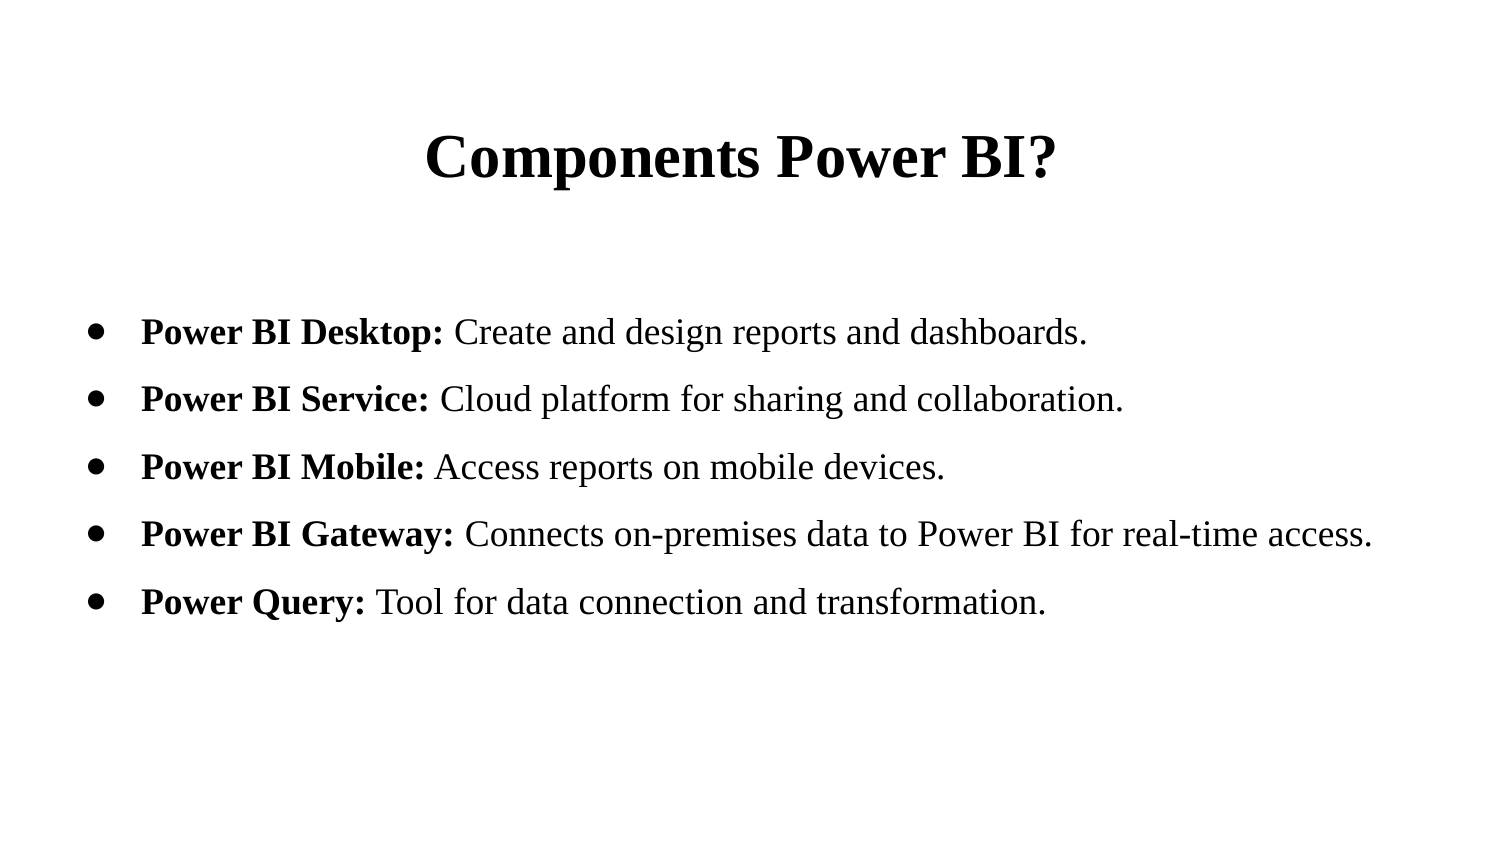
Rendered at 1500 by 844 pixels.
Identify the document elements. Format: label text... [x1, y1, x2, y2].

list Power BI Desktop: Create and design reports and dashboards. Power BI Service: Cloud platform for sharing and collaboration. Power BI Mobile: Access reports on mobile devices. Power BI Gateway: Connects on-premises data to Power BI for real-time access. Power Query: Tool for data connection and transformation. [51, 269, 1449, 830]
title Components Power BI? [51, 99, 1449, 194]
